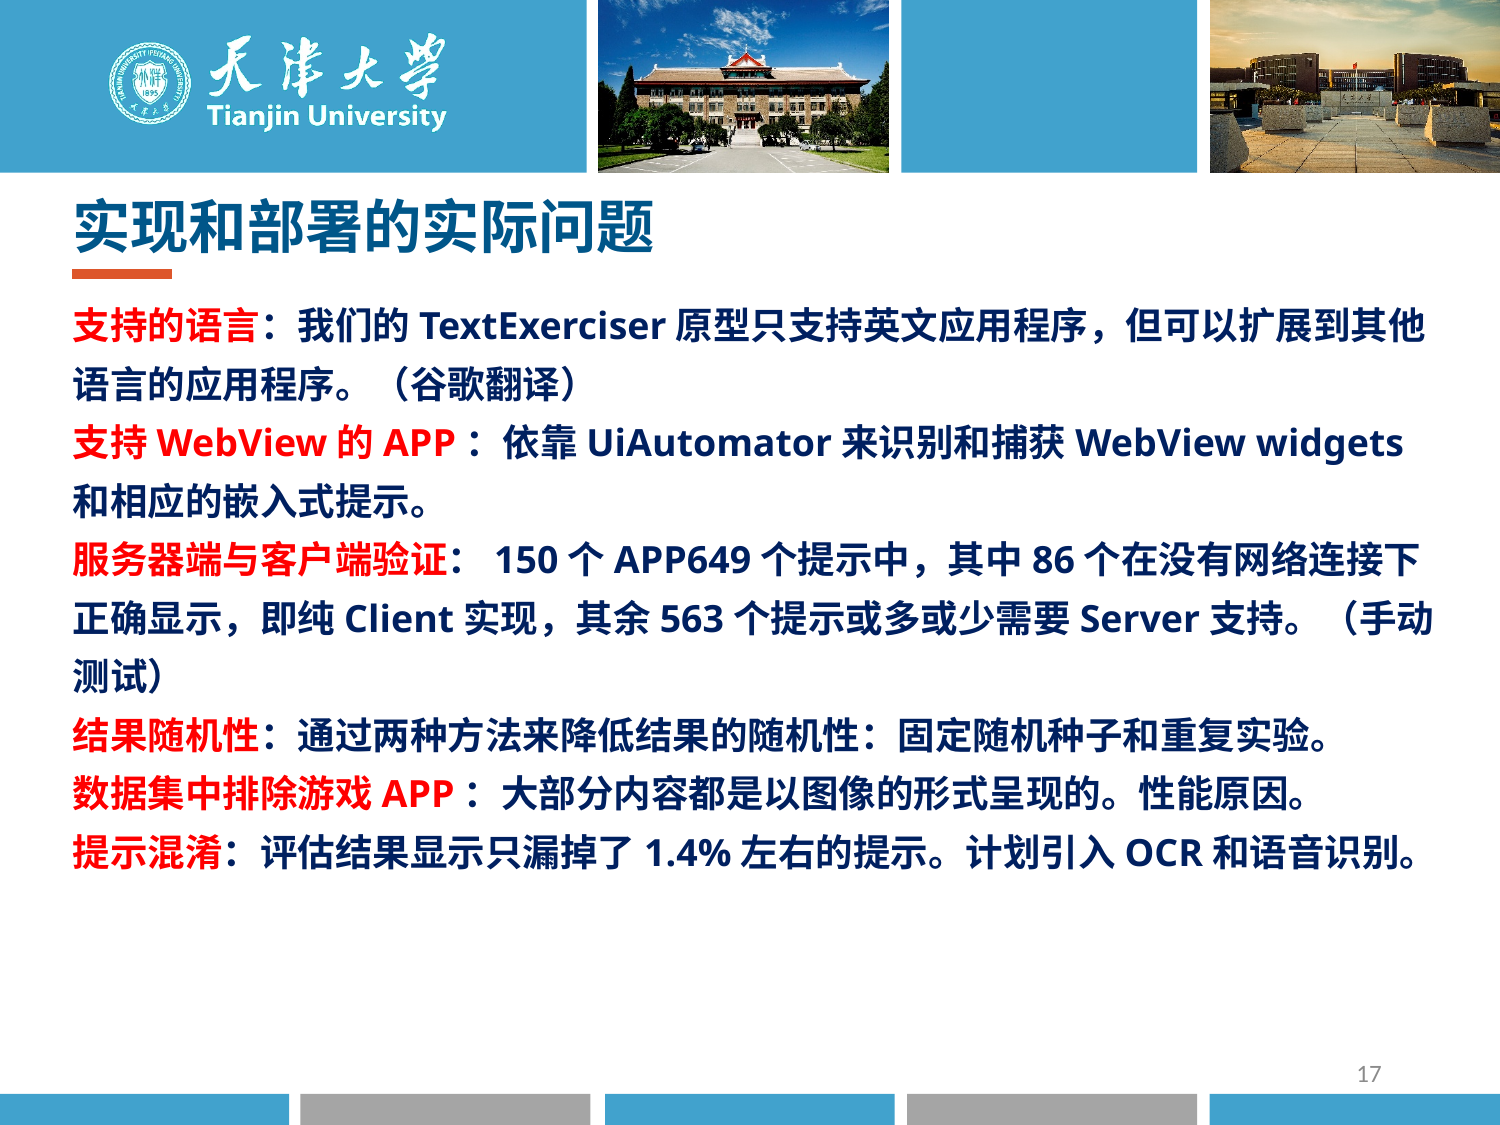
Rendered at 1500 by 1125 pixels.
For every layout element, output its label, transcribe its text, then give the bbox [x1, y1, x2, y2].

text_box 实现和部署的实际问题 [57, 182, 870, 268]
picture [1210, 0, 1500, 173]
picture [47, 14, 533, 157]
slide_number 17 [1059, 1042, 1397, 1103]
picture [598, 0, 889, 173]
text_box 支持的语言：我们的TextExerciser原型只支持英文应用程序，但可以扩展到其他语言的应用程序。（谷歌翻译） 支持WebView的APP：依靠UiAutomator来识别和捕获WebView widgets和相应的嵌入式提示。 服务器端与客户端验证：150个APP649个提示中，其中86个在没有网络连接下正确显示，即纯Client实现，其余563个提示或多或少需要Server支持。（手动测试） 结果随机性：通过两种方法来降低结果的随机性：固定随机种子和重复实验。 数据集中排除游戏APP：大部分内容都是以图像的形式呈现的。性能原因。 提示混淆：评估结果显示只漏掉了1.4%左右的提示。计划引入OCR和语音识别。 [57, 281, 1450, 1057]
